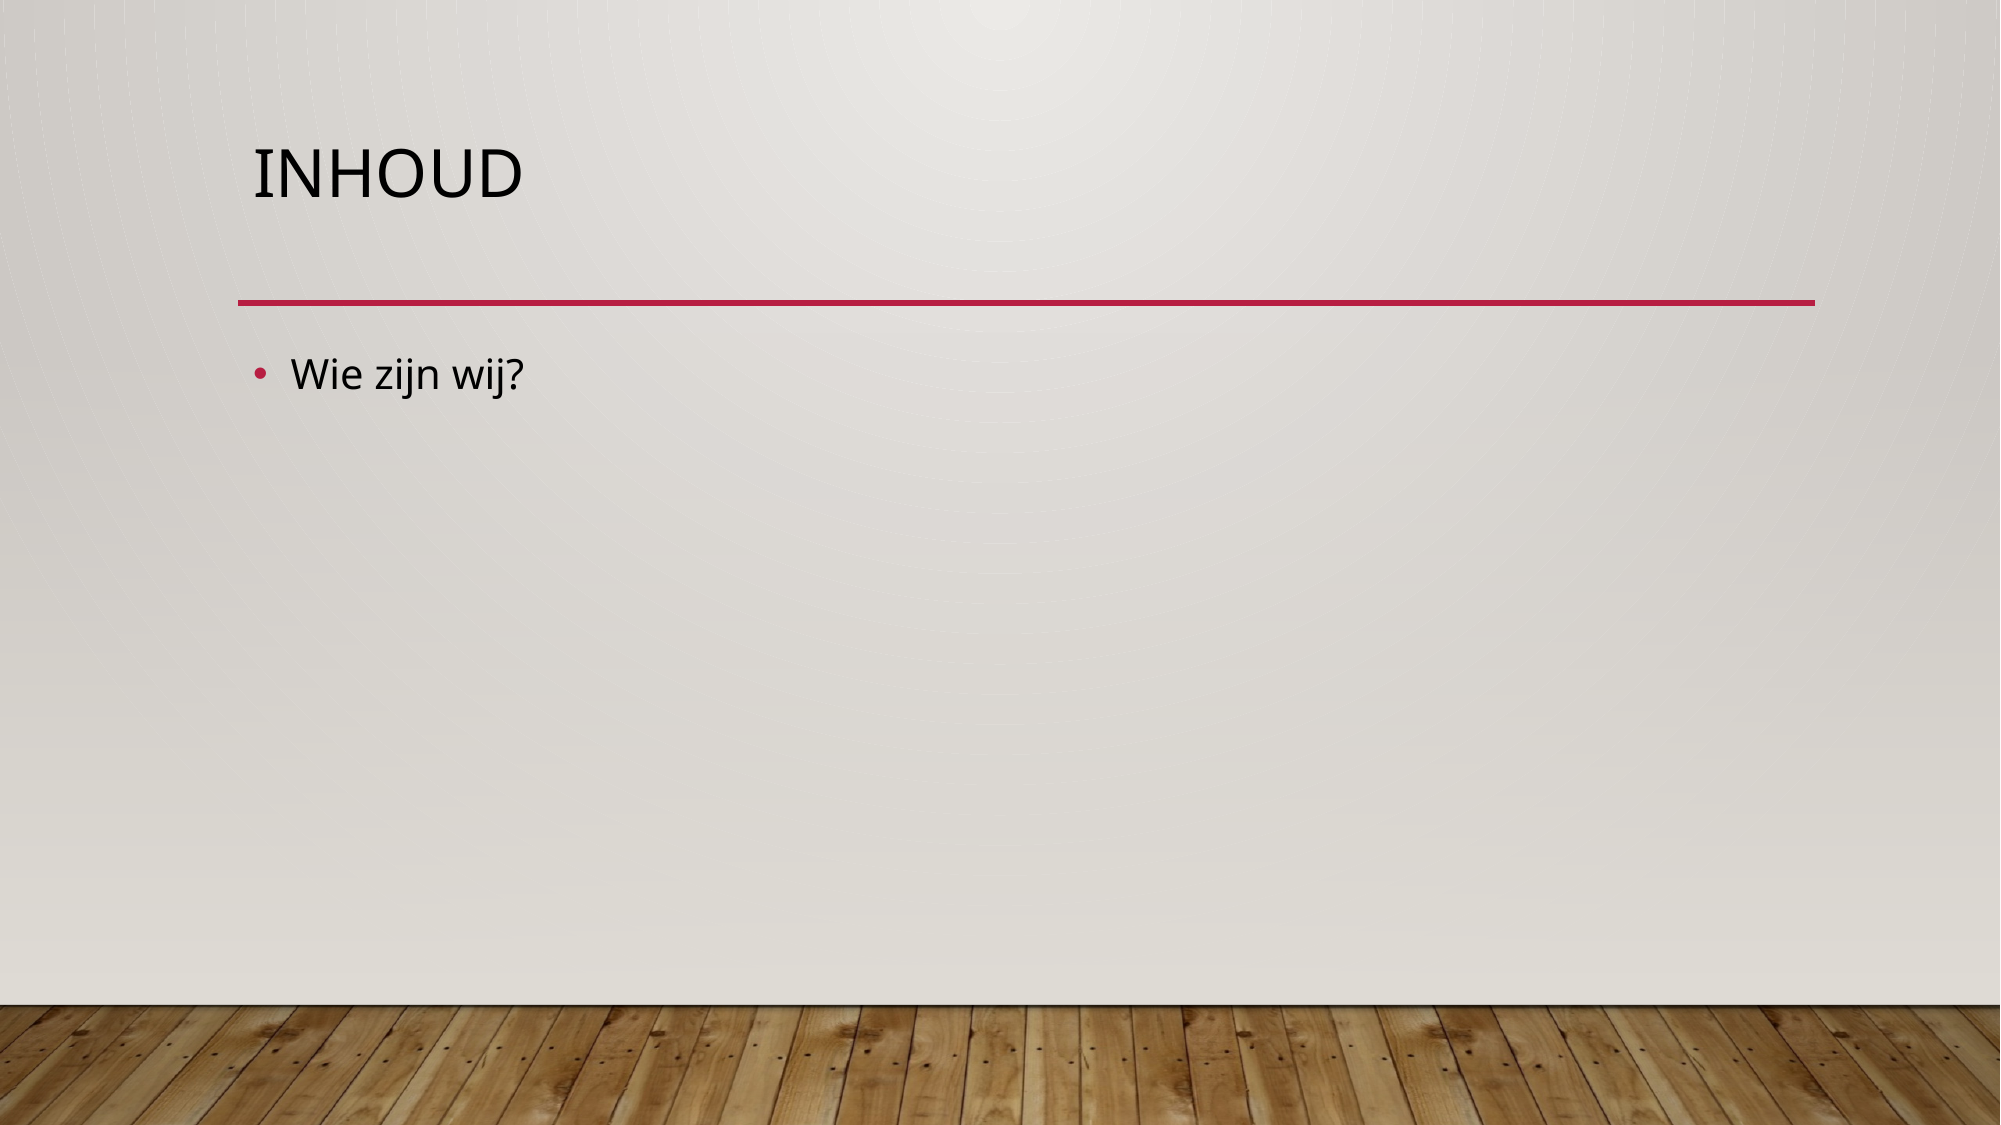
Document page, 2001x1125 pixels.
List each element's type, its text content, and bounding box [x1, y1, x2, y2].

picture [0, 1005, 2000, 1125]
list Wie zijn wij? [238, 330, 1814, 897]
title Inhoud [238, 131, 1814, 305]
